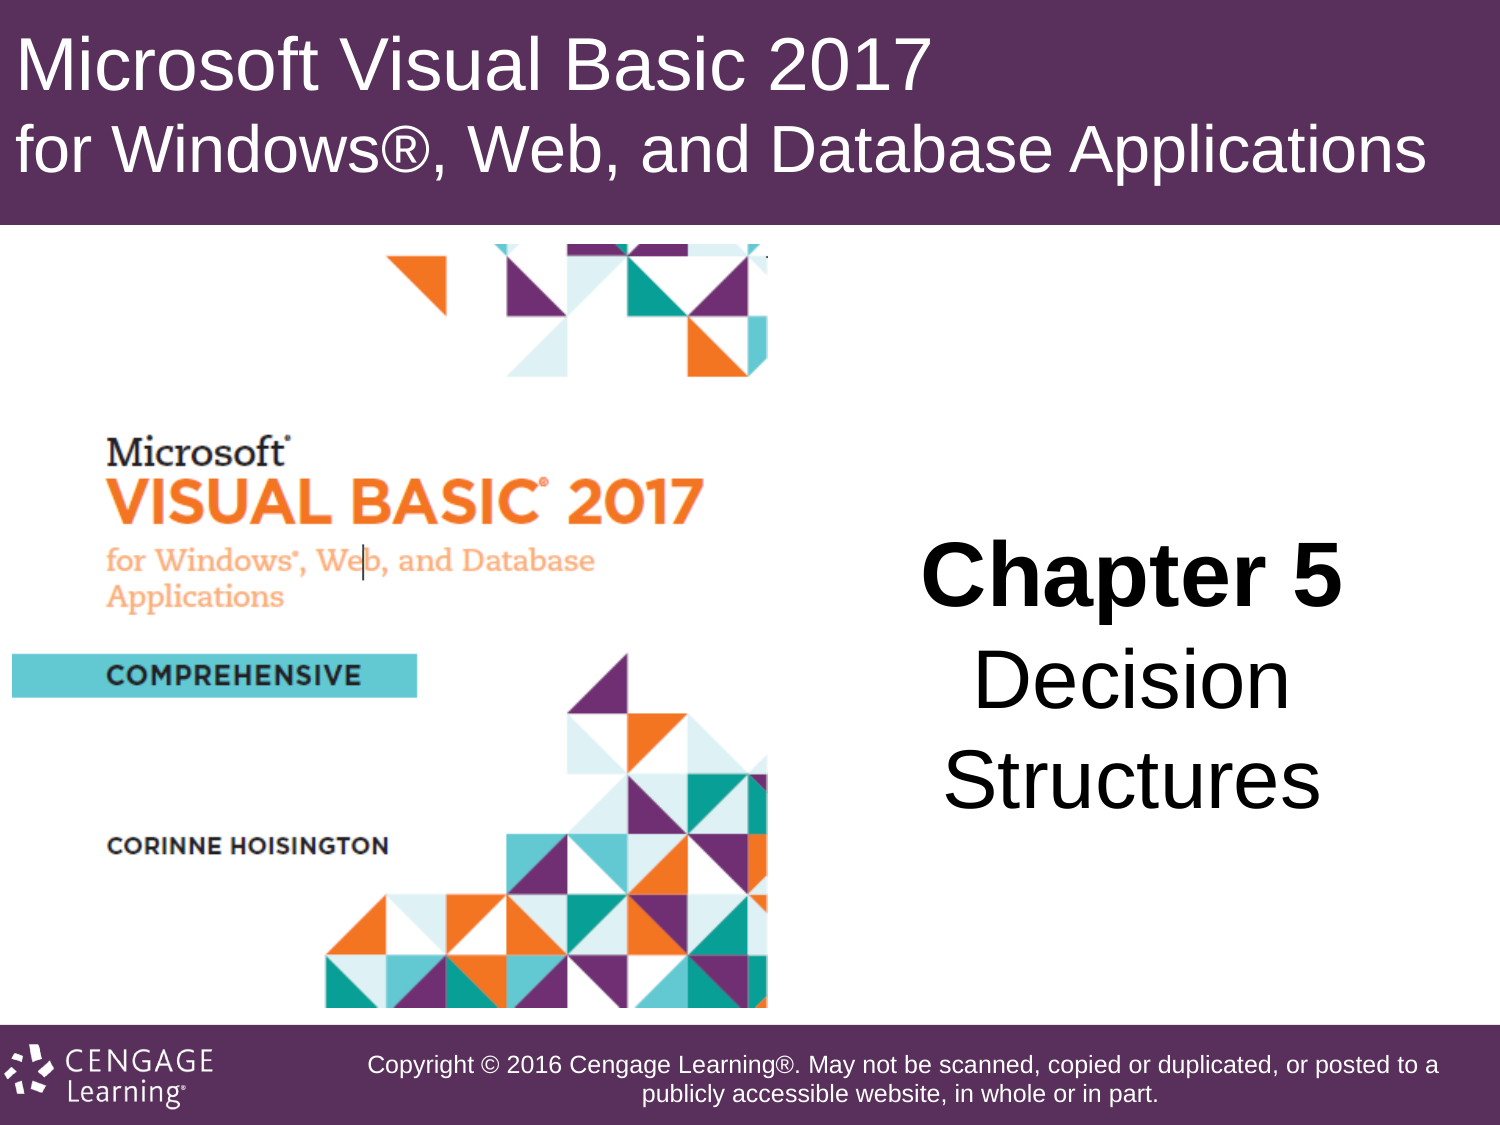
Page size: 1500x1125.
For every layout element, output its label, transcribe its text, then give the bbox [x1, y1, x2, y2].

picture [0, 1040, 217, 1113]
list Chapter 5 Decision Structures [808, 419, 1457, 833]
picture [12, 244, 768, 1008]
title Microsoft Visual Basic 2017 for Windows®, Web, and Database Applications [0, 8, 1500, 222]
list Copyright © 2016 Cengage Learning®. May not be scanned, copied or duplicated, or posted to a publicly accessible website, in whole or in part. [257, 1045, 1496, 1111]
